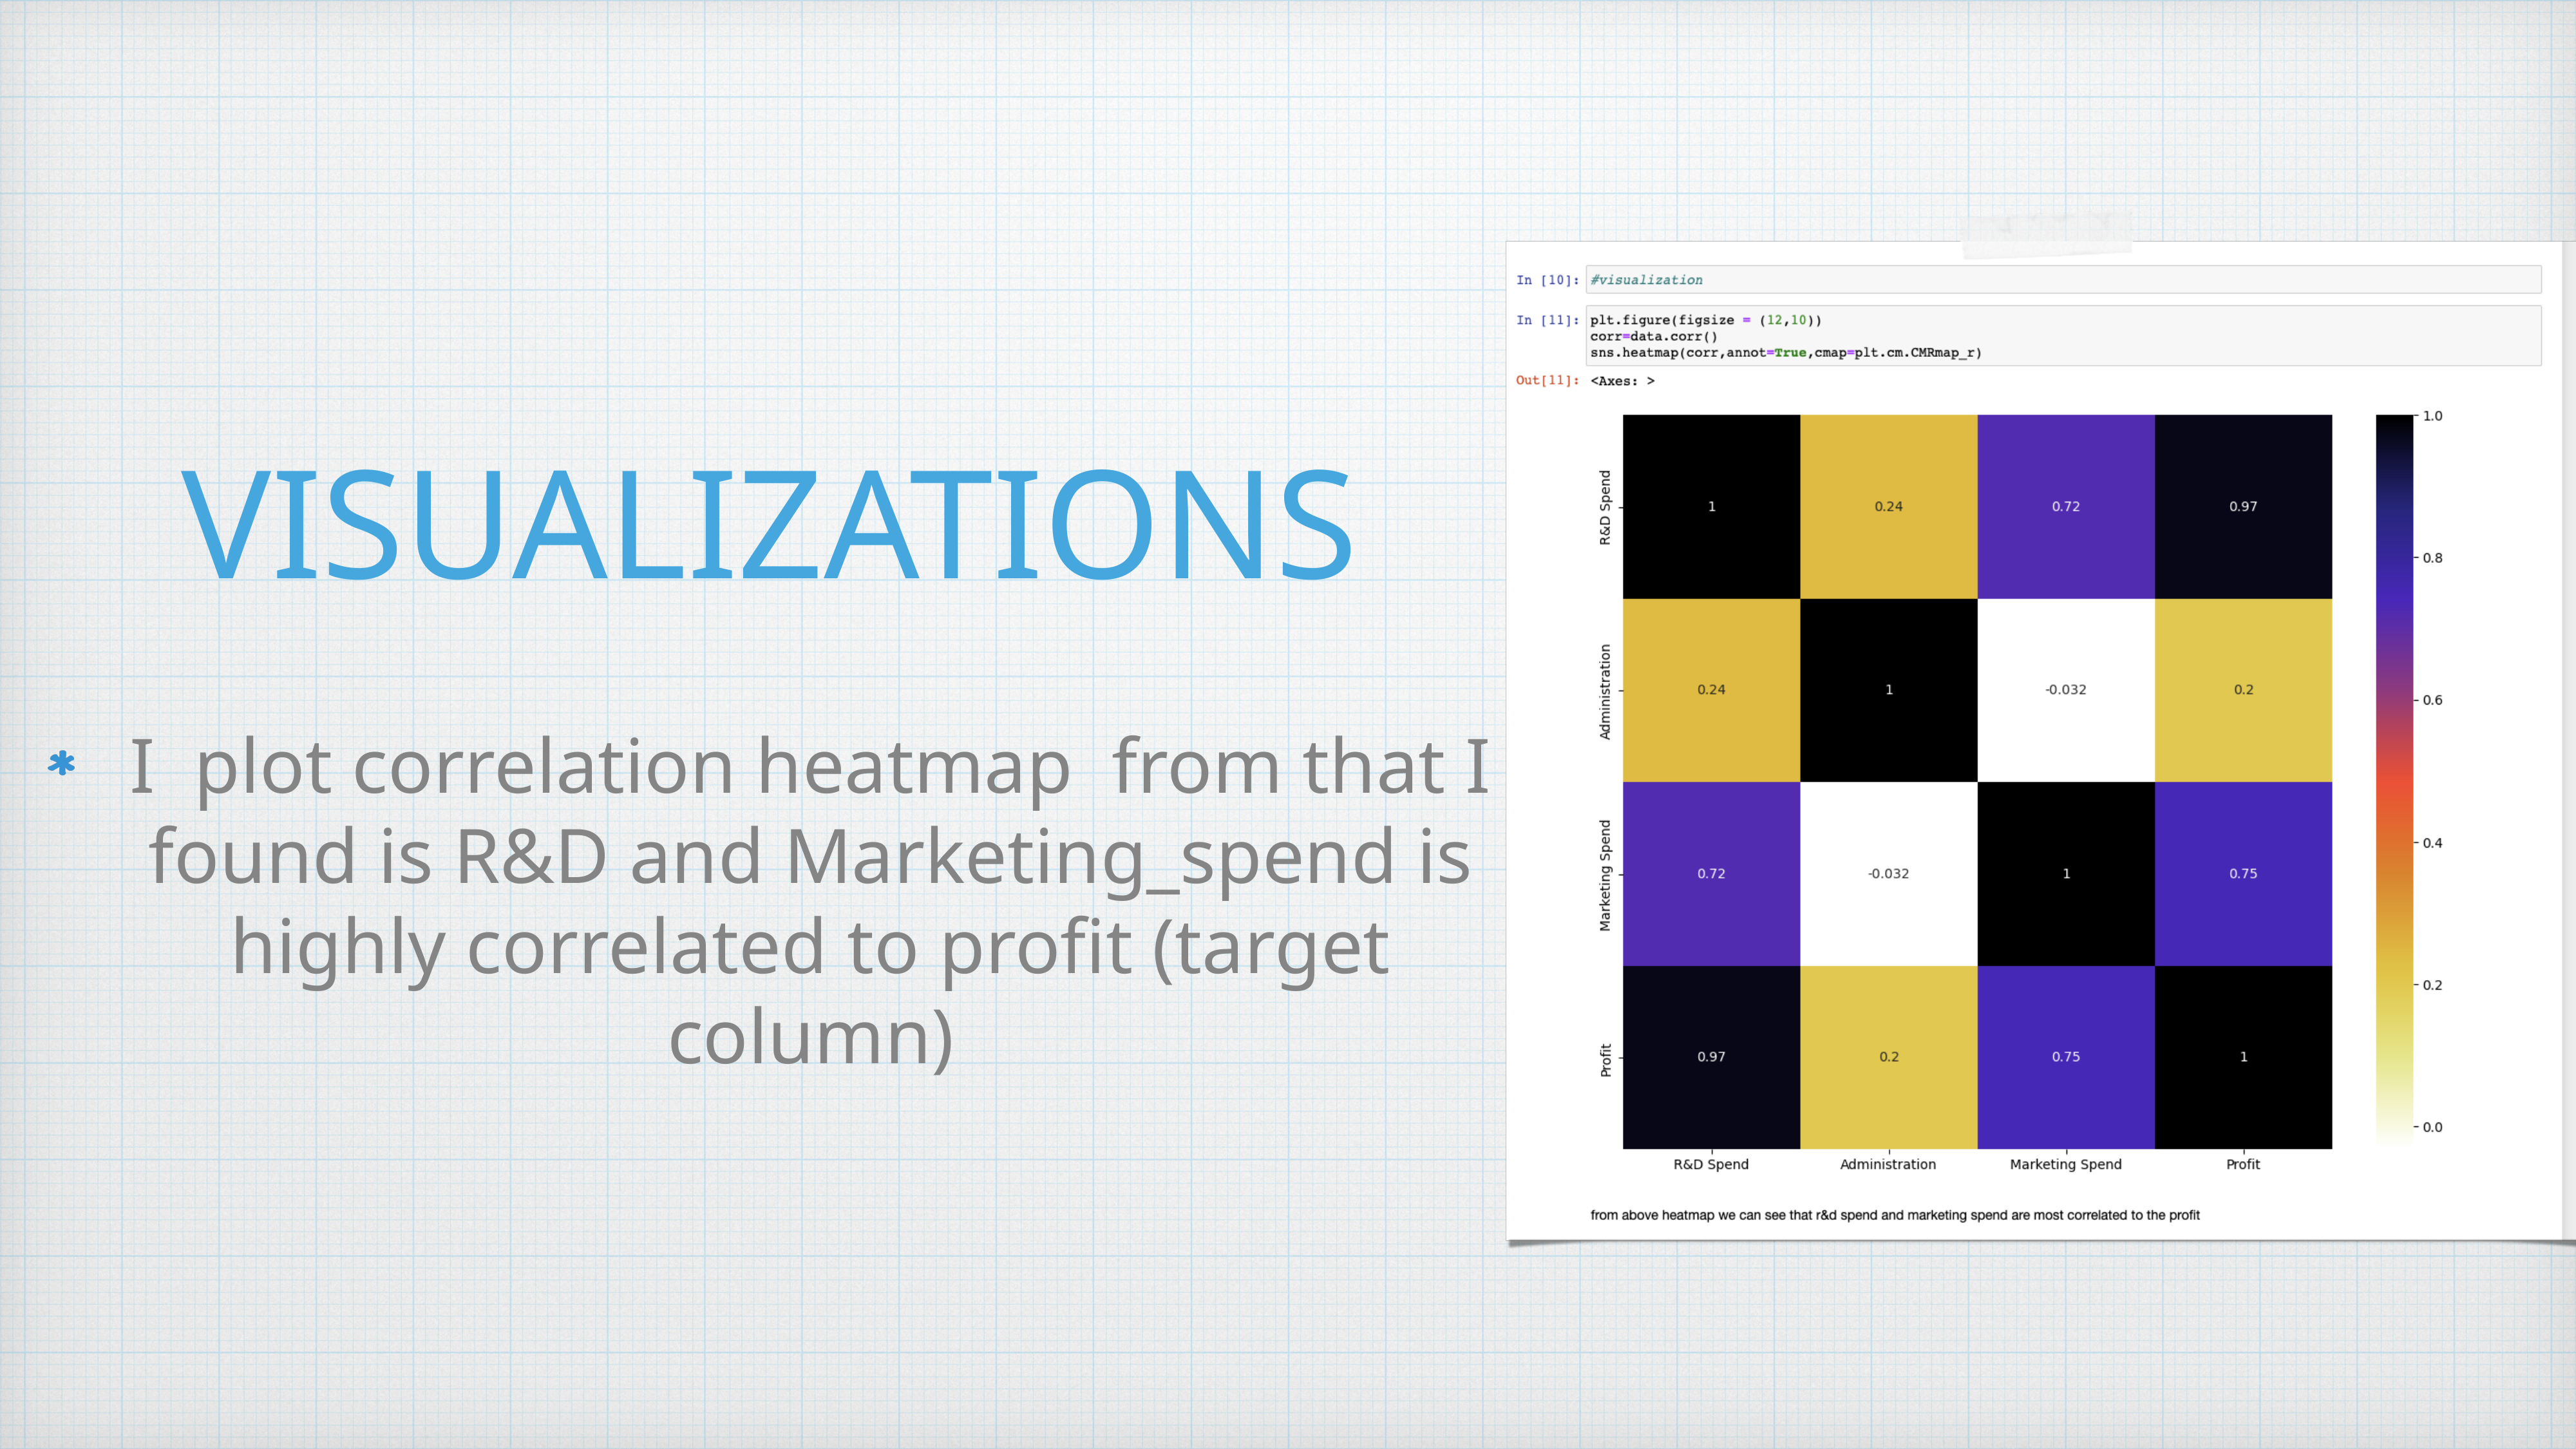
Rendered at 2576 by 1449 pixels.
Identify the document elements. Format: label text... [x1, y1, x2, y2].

list I plot correlation heatmap from that I found is R&D and Marketing_spend is highly correlated to profit (target column) [27, 712, 1512, 1266]
picture [0, 0, 2576, 1449]
title VISUALIZATIONS [27, 122, 1512, 615]
